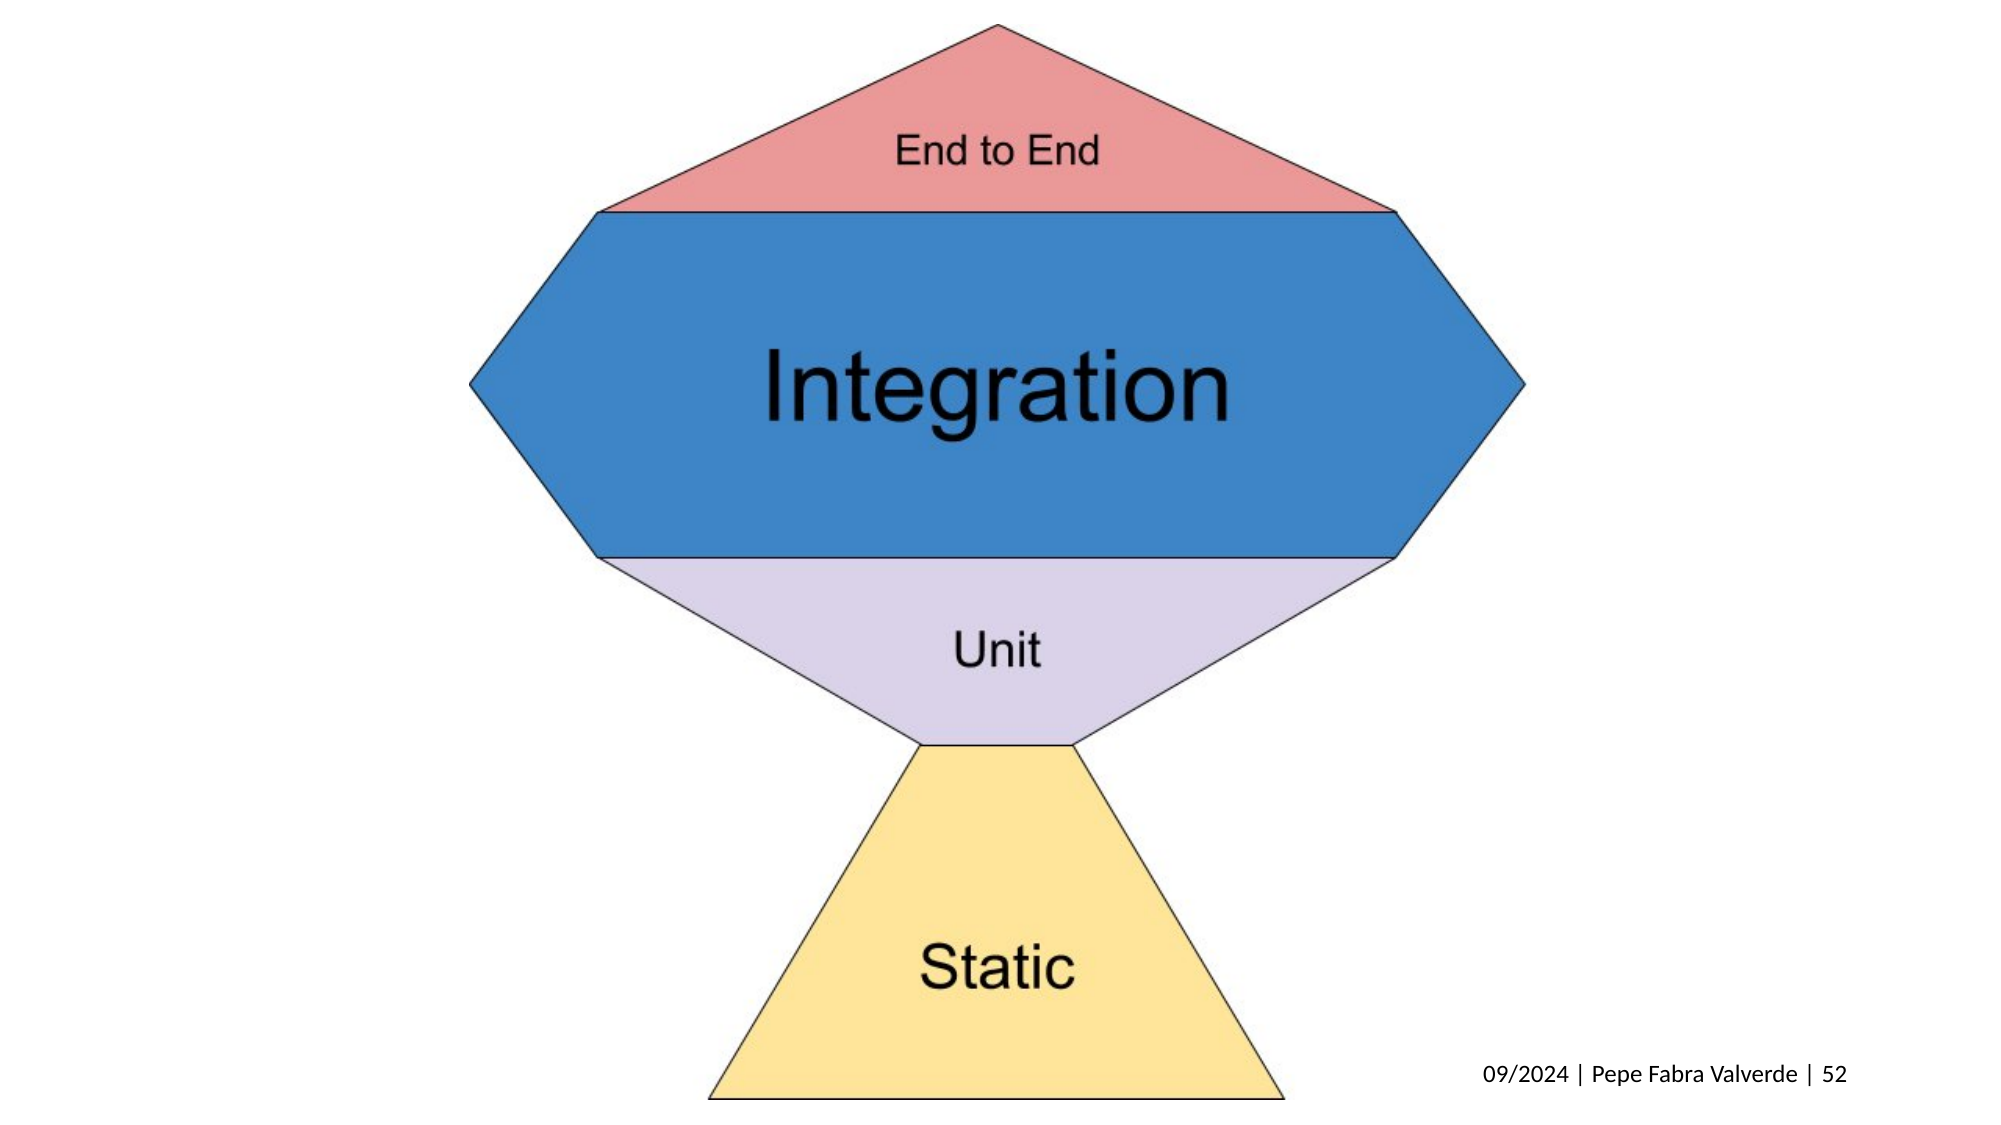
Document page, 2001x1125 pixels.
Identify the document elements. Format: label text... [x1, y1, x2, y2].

picture [469, 24, 1531, 1100]
slide_number 09/2024 | Pepe Fabra Valverde | 52 [1412, 1042, 1863, 1103]
